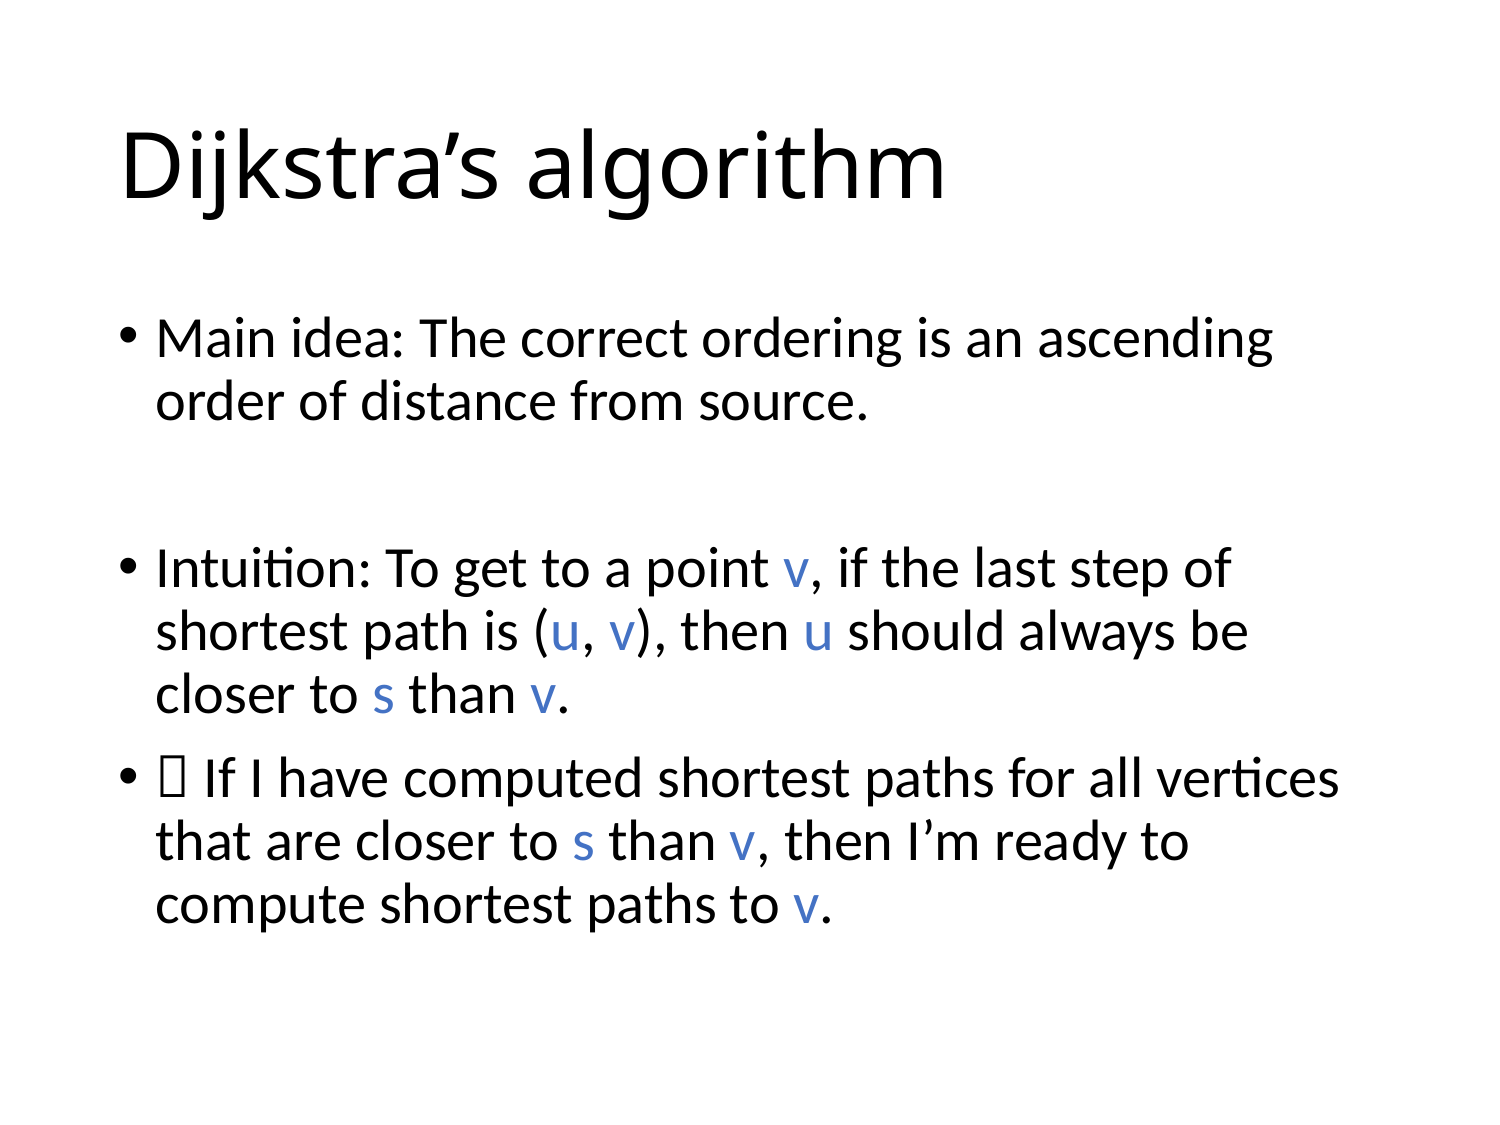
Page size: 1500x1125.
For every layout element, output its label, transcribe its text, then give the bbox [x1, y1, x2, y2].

title Dijkstra’s algorithm [103, 59, 1397, 278]
list Main idea: The correct ordering is an ascending order of distance from source. Intuition: To get to a point v, if the last step of shortest path is (u, v), then u should always be closer to s than v.  If I have computed shortest paths for all vertices that are closer to s than v, then I’m ready to compute shortest paths to v. [103, 299, 1397, 1014]
